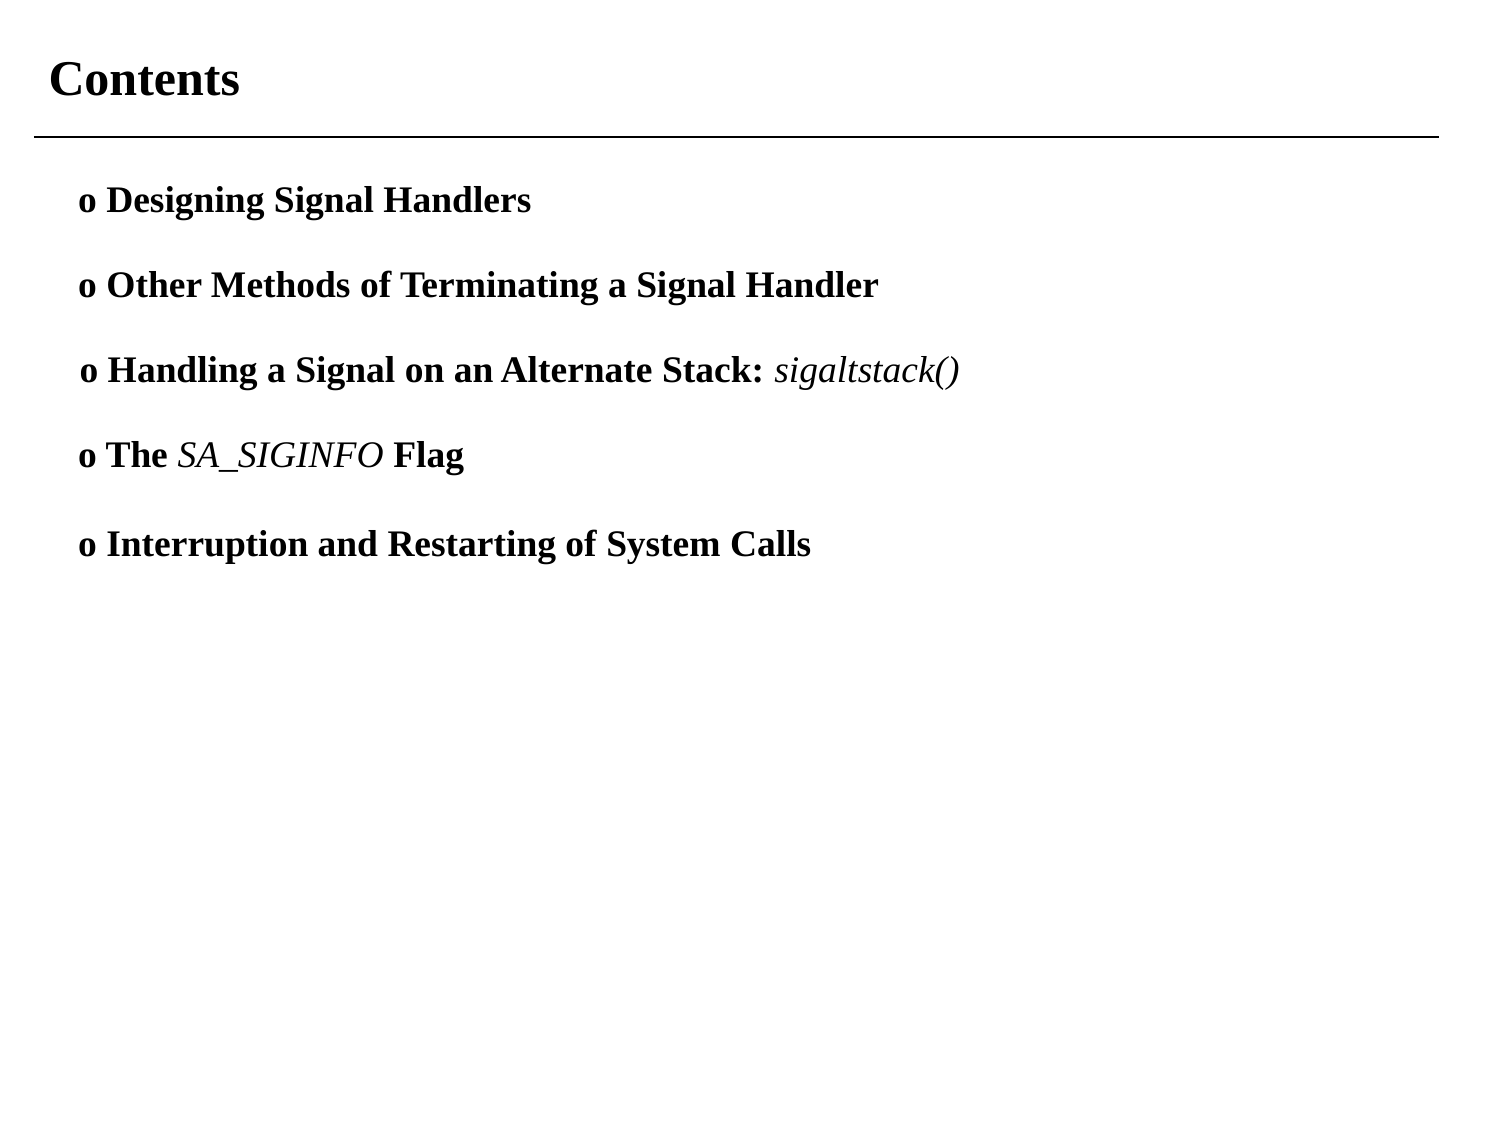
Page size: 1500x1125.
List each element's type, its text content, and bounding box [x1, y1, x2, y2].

text_box Contents [33, 37, 1500, 113]
text_box o Interruption and Restarting of System Calls [63, 502, 1471, 572]
text_box o Handling a Signal on an Alternate Stack: sigaltstack() [64, 328, 1472, 398]
text_box o The SA_SIGINFO Flag [63, 413, 1471, 483]
text_box o Designing Signal Handlers [63, 158, 1471, 227]
text_box o Other Methods of Terminating a Signal Handler [63, 243, 1471, 313]
